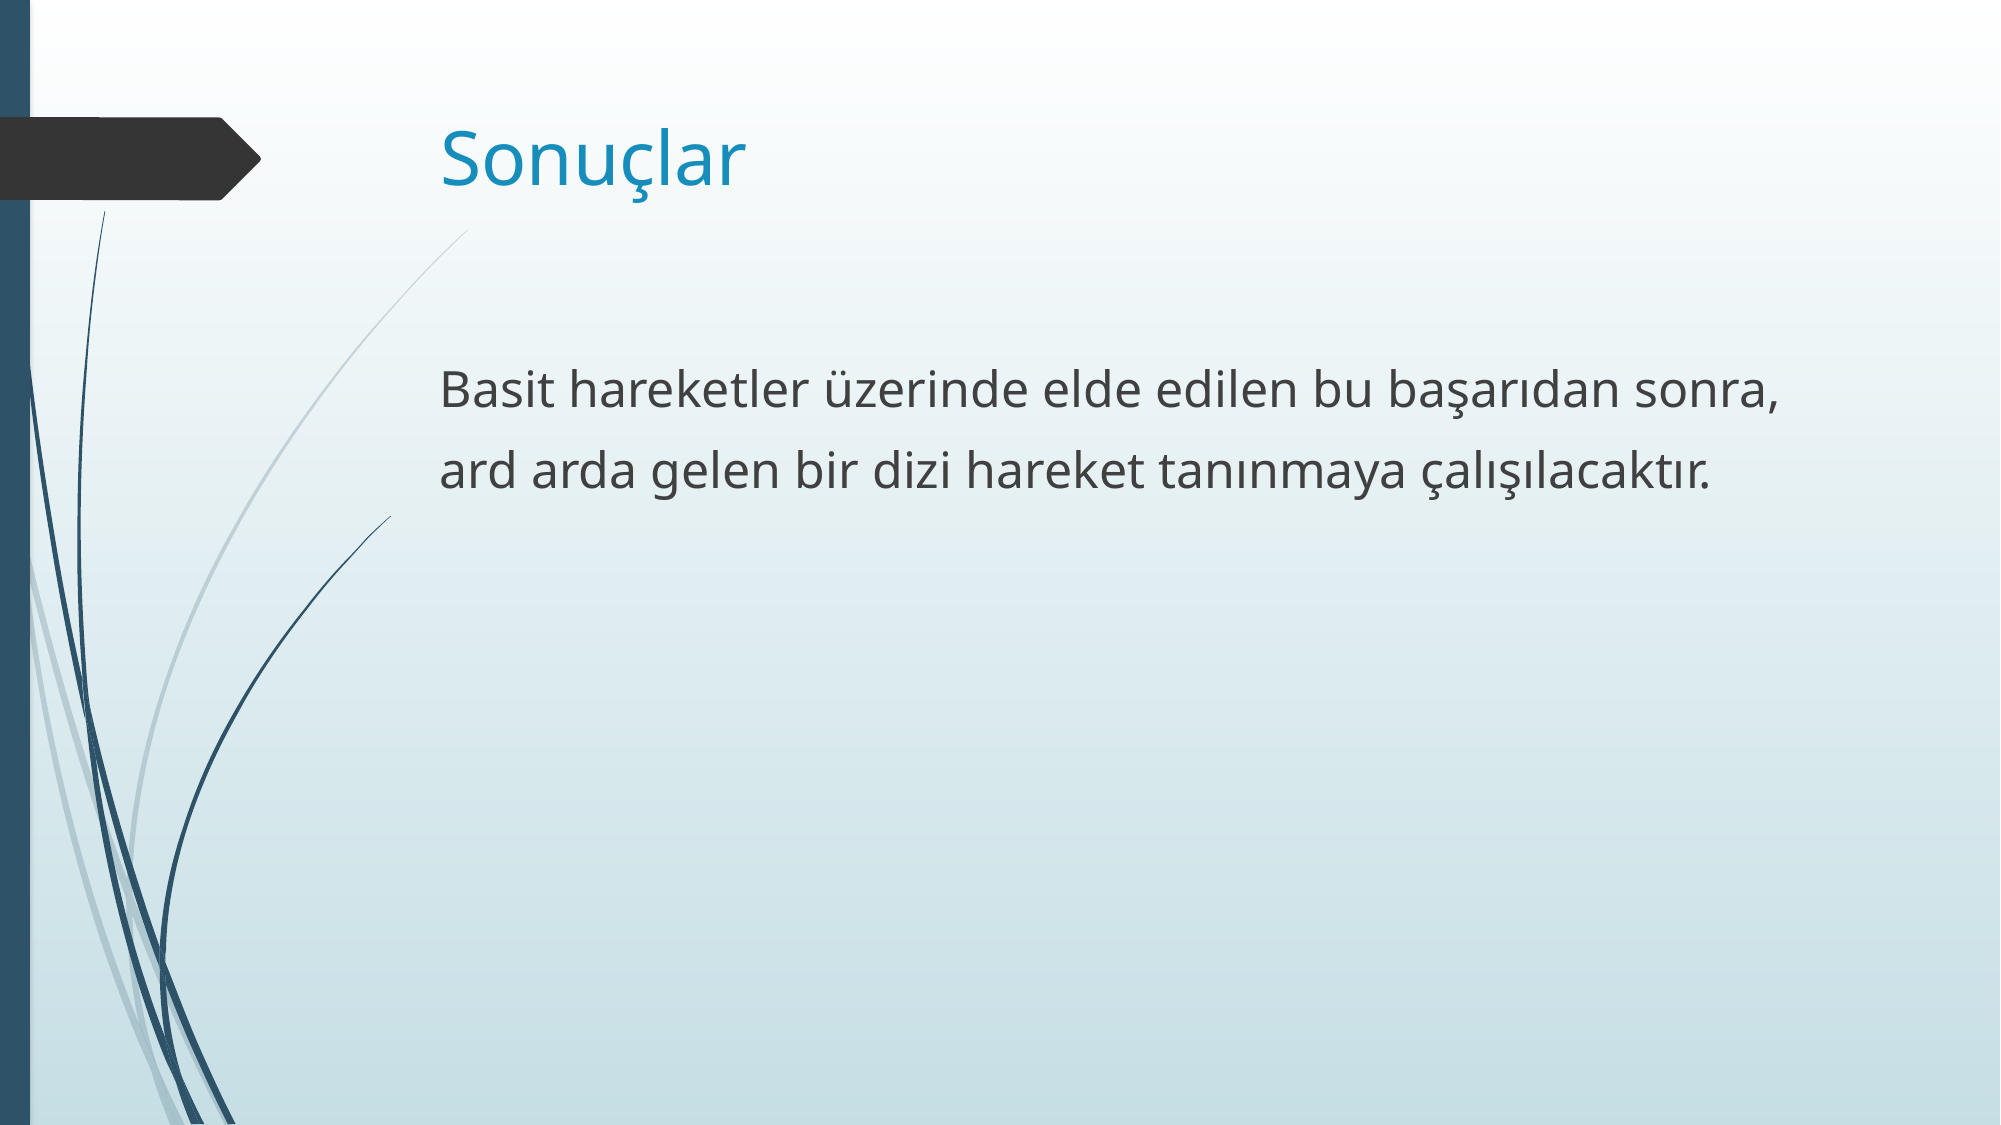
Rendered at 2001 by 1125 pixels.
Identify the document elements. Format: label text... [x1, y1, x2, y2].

title Sonuçlar [425, 102, 1888, 313]
list Basit hareketler üzerinde elde edilen bu başarıdan sonra, ard arda gelen bir dizi hareket tanınmaya çalışılacaktır. [424, 350, 1888, 970]
